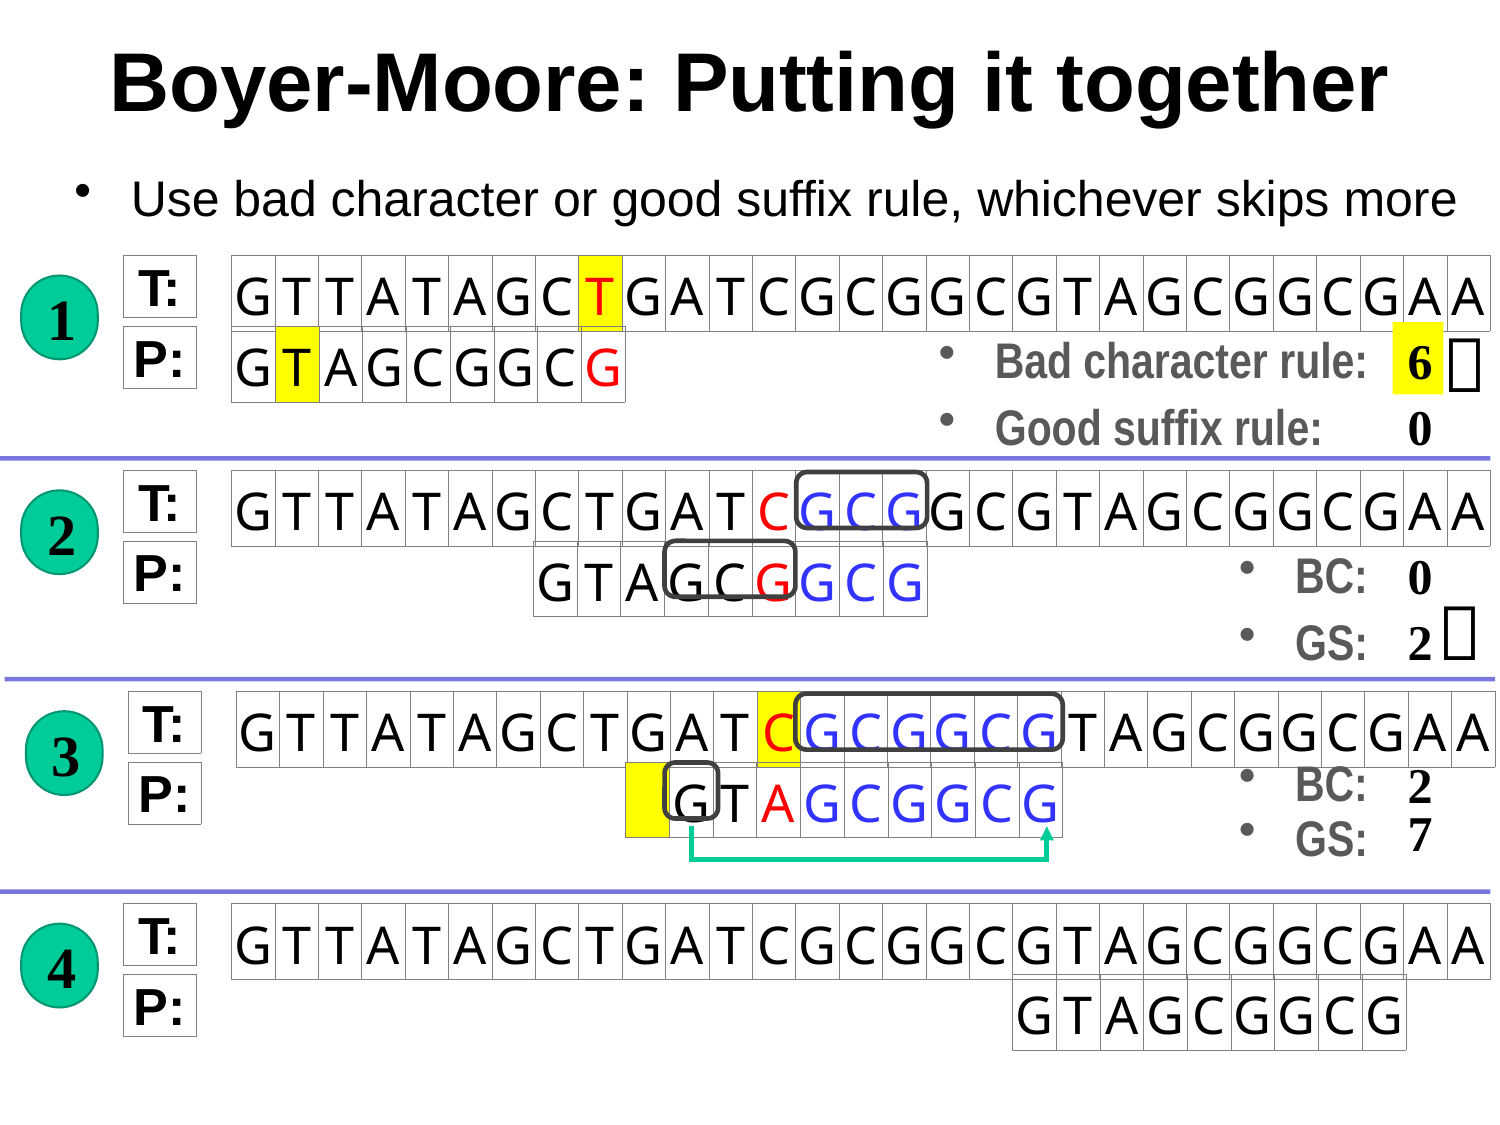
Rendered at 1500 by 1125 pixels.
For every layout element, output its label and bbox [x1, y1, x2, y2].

table_header [319, 256, 361, 326]
text_box [4, 535, 1496, 682]
table_header [1148, 692, 1191, 767]
table_header [1057, 256, 1099, 321]
table_header [888, 751, 930, 762]
table_header [367, 692, 410, 767]
table_header [1404, 256, 1447, 322]
text_box [59, 518, 72, 543]
table_header [1187, 471, 1229, 546]
text_box [56, 303, 69, 339]
table_header [495, 327, 537, 402]
table_header [124, 256, 196, 317]
list [59, 159, 1491, 278]
table_header [1361, 904, 1403, 974]
text_box [695, 826, 1048, 856]
table_header [406, 256, 448, 326]
table_header [1230, 904, 1273, 974]
table_header [129, 692, 201, 753]
table_header [1100, 256, 1143, 321]
table_header [1192, 692, 1234, 767]
table_header [1365, 692, 1408, 745]
table_header [276, 256, 318, 326]
table_header [319, 471, 361, 546]
text_box [1223, 743, 1444, 872]
text_box [794, 692, 1064, 751]
table_header [1322, 692, 1364, 743]
table_header [714, 763, 756, 826]
table_header [671, 692, 713, 762]
table_header [536, 471, 578, 541]
table_header [628, 692, 670, 762]
table_header [363, 327, 406, 402]
table_header [1144, 975, 1187, 1050]
table_header [1448, 904, 1490, 979]
table_header [975, 751, 1017, 762]
table_header [124, 975, 196, 1036]
text_box [0, 309, 1491, 462]
table_header [582, 327, 625, 402]
table_header [796, 256, 839, 331]
table_header [753, 471, 795, 541]
table_header [796, 542, 839, 616]
table_header [883, 904, 926, 979]
table_header [406, 471, 448, 546]
table_header [407, 327, 450, 402]
table_header [626, 763, 669, 837]
table_header [536, 256, 578, 326]
table_header [927, 256, 969, 321]
table_header [497, 692, 540, 767]
table_header [796, 524, 839, 541]
table_header [578, 542, 620, 616]
table_header [579, 904, 622, 979]
table_header [845, 751, 887, 762]
table_header [883, 526, 926, 541]
table_header [970, 904, 1012, 979]
table_header [362, 904, 405, 979]
table_header [1100, 471, 1143, 546]
text_box [663, 761, 720, 820]
table_header [1101, 975, 1143, 1050]
table_header [753, 593, 795, 616]
table_header [232, 471, 275, 546]
table_header [801, 763, 844, 826]
table_header [714, 692, 757, 762]
table_header [845, 763, 888, 826]
table_header [280, 692, 323, 767]
table_header [406, 904, 448, 979]
table_header [932, 763, 975, 826]
table_header [884, 542, 927, 616]
table_header [454, 692, 496, 767]
table_header [538, 327, 581, 402]
text_box [49, 951, 74, 987]
table_header [129, 763, 201, 824]
table_header [534, 542, 577, 616]
table_header [931, 751, 974, 762]
table_header [1062, 692, 1104, 767]
table_header [1361, 471, 1403, 536]
table_header [1057, 975, 1100, 1050]
table_header [237, 692, 279, 767]
table_header [883, 256, 926, 331]
table_header [1279, 692, 1321, 743]
table_header [276, 471, 318, 546]
table_header [623, 904, 665, 979]
table_header [621, 542, 664, 616]
table_header [1230, 256, 1273, 321]
table_header [709, 598, 752, 616]
table_header [362, 256, 405, 326]
table_header [449, 471, 492, 546]
table_header [670, 819, 713, 837]
text_box [795, 470, 929, 529]
table_header [840, 904, 882, 979]
table_header [124, 542, 196, 603]
table_header [1144, 256, 1186, 321]
table_header [449, 256, 492, 326]
table_header [319, 904, 361, 979]
table_header [1232, 975, 1274, 1050]
table_header [710, 904, 752, 979]
table_header [1188, 975, 1231, 1050]
table_header [1230, 471, 1273, 535]
table_header [1100, 904, 1143, 974]
table_header [124, 904, 196, 965]
table_header [666, 256, 709, 331]
table_header [1020, 763, 1062, 837]
text_box [0, 888, 1491, 895]
table_header [970, 256, 1012, 321]
table_header [801, 750, 844, 762]
text_box [663, 539, 797, 598]
table_header [449, 904, 492, 979]
table_header [1013, 471, 1056, 546]
table_header [324, 692, 366, 767]
table_header [1187, 904, 1229, 974]
table_header [536, 904, 578, 979]
table_header [232, 904, 275, 979]
table_header [840, 542, 883, 616]
table_header [665, 594, 708, 616]
table_header [1317, 904, 1360, 974]
table_header [1317, 471, 1360, 535]
table_header [232, 327, 275, 402]
table_header [1404, 471, 1447, 546]
table_header [1105, 692, 1147, 767]
table_header [320, 327, 362, 402]
table_header [970, 471, 1012, 546]
table_header [753, 904, 795, 979]
table_header [1448, 256, 1490, 331]
table_header [1013, 256, 1056, 321]
table_header [1317, 256, 1360, 321]
table_header [927, 904, 969, 979]
table_header [666, 471, 709, 541]
table_header [1448, 471, 1490, 546]
text_box [51, 548, 72, 554]
table_header [1361, 256, 1403, 322]
table_header [796, 904, 839, 979]
table_header [584, 692, 627, 767]
table_header [976, 763, 1019, 826]
table_header [493, 256, 535, 326]
table_header [493, 471, 535, 546]
table_header [1274, 904, 1316, 974]
table_header [1404, 904, 1447, 979]
table_header [710, 471, 752, 539]
table_header [493, 904, 535, 979]
table_header [1013, 904, 1056, 974]
table_header [541, 692, 583, 767]
table_header [889, 763, 931, 826]
table_header [1274, 471, 1316, 535]
table_header [623, 256, 665, 331]
table_header [362, 471, 405, 546]
table_header [1013, 975, 1056, 1050]
table_header [276, 327, 319, 402]
table_header [276, 904, 318, 979]
table_header [1274, 256, 1316, 321]
table_header [1018, 748, 1061, 762]
table_header [757, 763, 800, 826]
table_header [124, 471, 196, 532]
table_header [1235, 692, 1278, 743]
table_header [753, 256, 795, 331]
table_header [411, 692, 453, 767]
table_header [579, 256, 622, 326]
table_header [1187, 256, 1229, 321]
table_header [710, 256, 752, 331]
table_header [1452, 692, 1495, 767]
table_header [579, 471, 622, 541]
table_header [1144, 904, 1186, 974]
table_header [623, 471, 665, 541]
table_header [1319, 975, 1362, 1050]
table_header [666, 904, 709, 979]
table_header [927, 471, 969, 546]
table_header [840, 529, 882, 541]
table_header [1275, 975, 1318, 1050]
table_header [1057, 904, 1099, 974]
table_header [1409, 692, 1451, 767]
table_header [1057, 471, 1099, 546]
table_header [758, 692, 800, 762]
table_header [1144, 471, 1186, 546]
table_header [1363, 975, 1406, 1050]
title [60, 2, 1440, 153]
text_box [61, 739, 77, 775]
table_header [840, 256, 882, 331]
table_header [451, 327, 494, 402]
table_header [232, 256, 275, 326]
table_header [124, 327, 196, 388]
